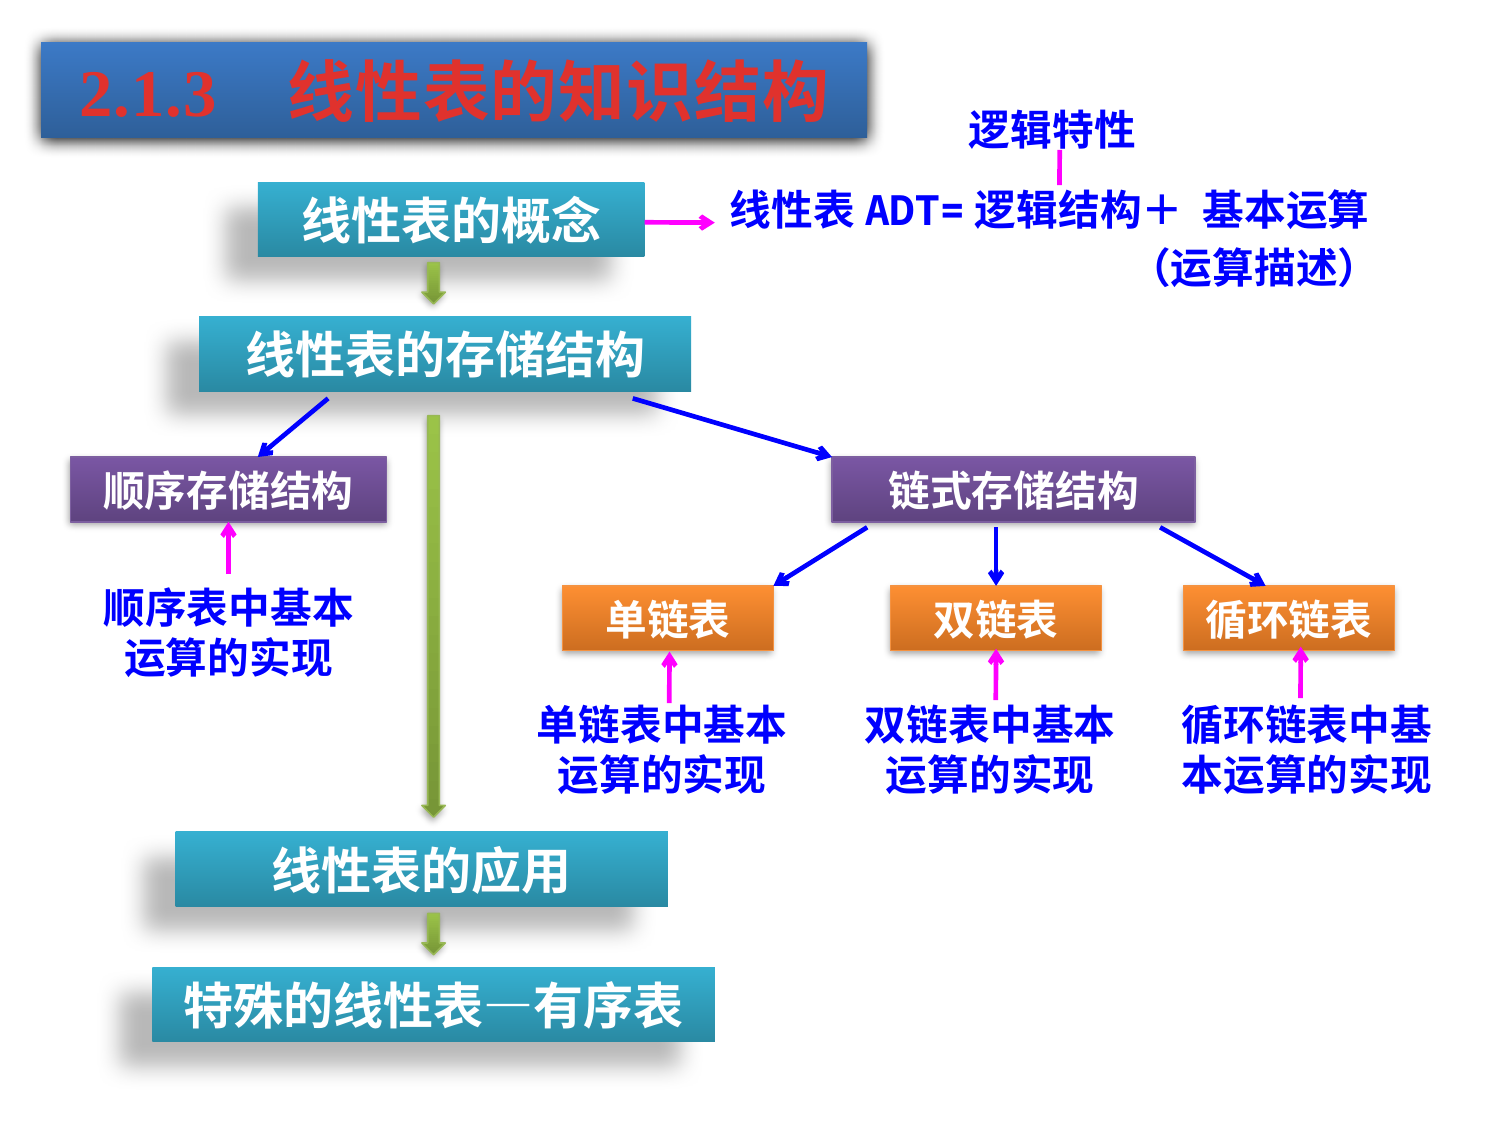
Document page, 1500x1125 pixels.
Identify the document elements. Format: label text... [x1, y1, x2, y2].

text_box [152, 913, 716, 1044]
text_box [632, 398, 1196, 523]
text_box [1159, 527, 1454, 808]
text_box 线性表的概念 [257, 181, 645, 257]
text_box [843, 527, 1137, 808]
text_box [714, 96, 1430, 343]
text_box 线性表的存储结构 [198, 316, 692, 392]
text_box [421, 261, 447, 305]
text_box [70, 398, 387, 691]
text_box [515, 527, 841, 808]
text_box 2.1.3 线性表的知识结构 [40, 42, 868, 138]
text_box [175, 415, 669, 908]
